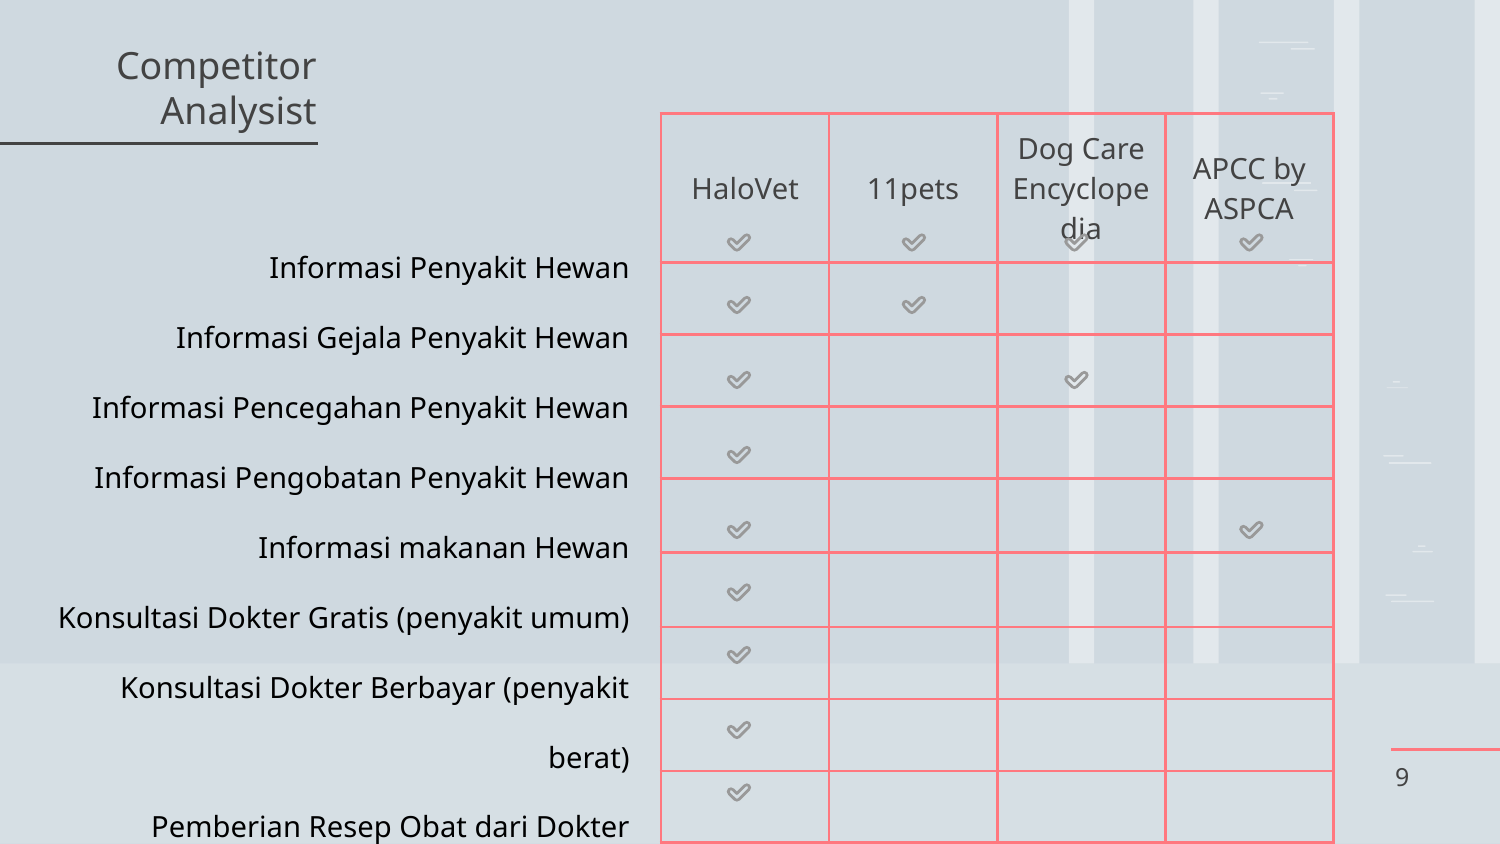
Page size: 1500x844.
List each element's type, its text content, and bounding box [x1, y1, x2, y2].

text_box [726, 370, 752, 390]
table_cell [830, 336, 996, 405]
text_box [726, 583, 752, 602]
table_cell [662, 700, 828, 770]
table_cell [999, 628, 1164, 698]
table_cell [662, 408, 828, 477]
table_header APCC by ASPCA [1167, 115, 1332, 261]
title Competitor Analysist [0, 99, 332, 148]
table_header Dog Care Encyclopedia [999, 115, 1164, 261]
text_box [1239, 233, 1264, 252]
table_cell [1167, 408, 1332, 477]
table_cell [662, 264, 828, 333]
table_cell [999, 264, 1164, 333]
table_cell [999, 480, 1164, 551]
text_box [726, 295, 752, 315]
table_cell [1167, 554, 1332, 626]
table_cell [830, 264, 996, 333]
text_box [901, 233, 927, 252]
text_box [726, 233, 752, 252]
table_cell [830, 700, 996, 770]
text_box [726, 783, 752, 802]
text_box [726, 720, 752, 740]
table_cell [662, 480, 828, 551]
text_box [726, 445, 752, 465]
table_cell [1167, 628, 1332, 698]
text_box [726, 645, 752, 665]
table_cell [999, 554, 1164, 626]
table_cell [830, 480, 996, 551]
table_cell [662, 628, 828, 698]
text_box [1239, 520, 1264, 540]
table_cell [999, 408, 1164, 477]
text_box [726, 520, 752, 540]
table_cell [999, 772, 1164, 841]
text_box [1064, 233, 1089, 252]
table_cell [1167, 336, 1332, 405]
table_cell [1167, 264, 1332, 333]
table_header HaloVet [662, 115, 828, 261]
table_cell [830, 408, 996, 477]
table_cell [830, 554, 996, 626]
table_cell [999, 700, 1164, 770]
text_box Informasi Penyakit Hewan Informasi Gejala Penyakit Hewan Informasi Pencegahan Penyakit Hewan Informasi Pengobatan Penyakit Hewan Informasi makanan Hewan Konsultasi Dokter Gratis (penyakit umum) Konsultasi Dokter Berbayar (penyakit berat) Pemberian Resep Obat dari Dokter Sharing pengalaman, ke sesama petslover [31, 199, 645, 844]
table_cell [830, 772, 996, 841]
table_cell [999, 336, 1164, 405]
table_cell [830, 628, 996, 698]
table_header 11pets [830, 115, 996, 261]
text_box [1064, 370, 1089, 390]
table_cell [662, 772, 828, 841]
table_cell [1167, 480, 1332, 551]
table_cell [662, 336, 828, 405]
table_cell [1167, 772, 1332, 841]
text_box [901, 295, 927, 315]
table_cell [1167, 700, 1332, 770]
slide_number ‹#› [1380, 745, 1432, 811]
table_cell [662, 554, 828, 626]
